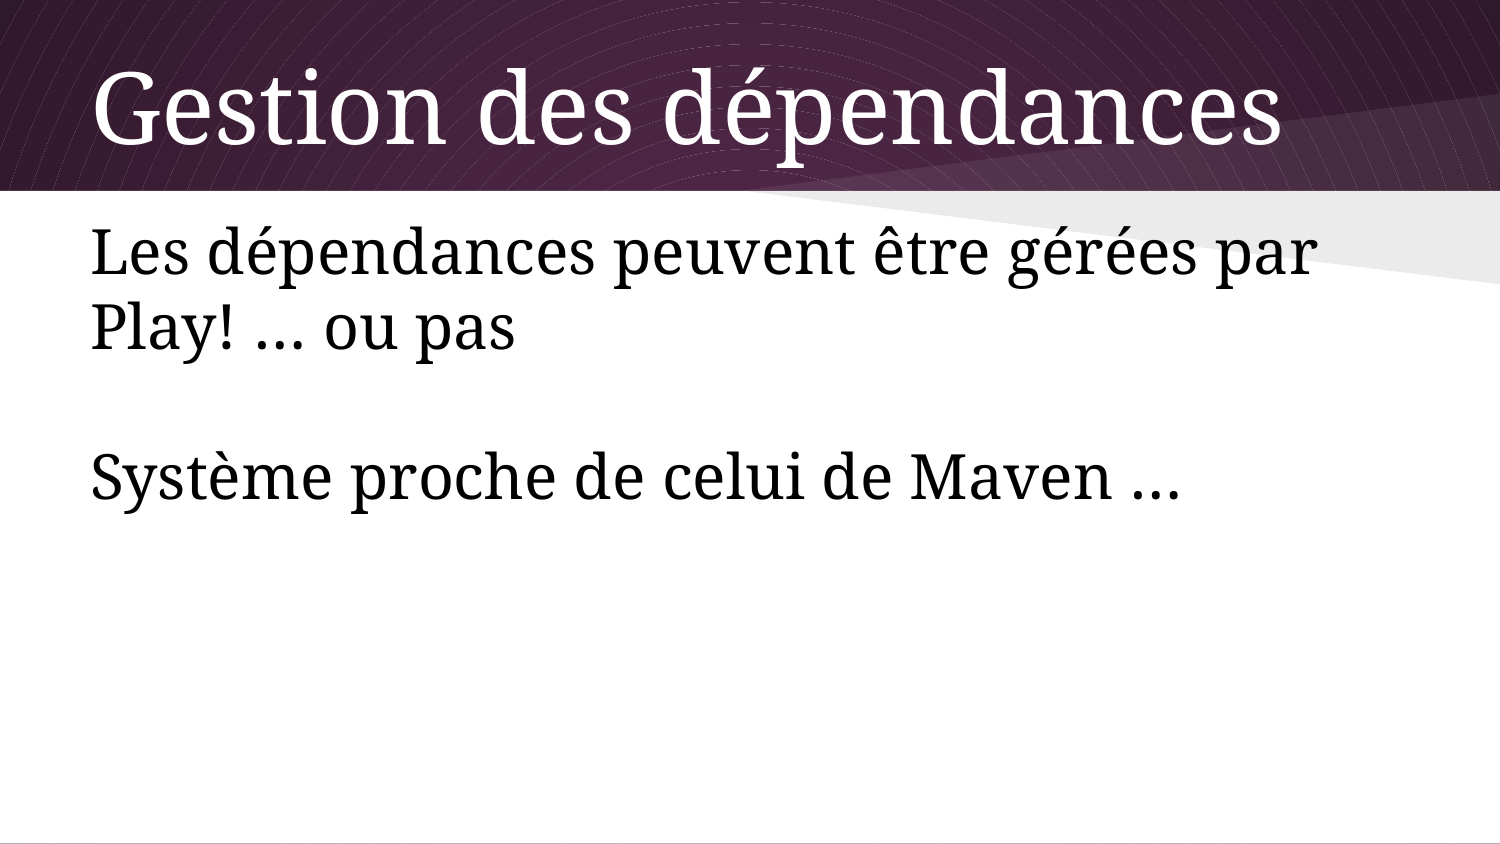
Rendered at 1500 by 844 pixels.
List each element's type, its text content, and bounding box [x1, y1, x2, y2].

list Les dépendances peuvent être gérées par Play! … ou pas Système proche de celui de Maven … [75, 196, 1425, 808]
title Gestion des dépendances [75, 33, 1425, 175]
